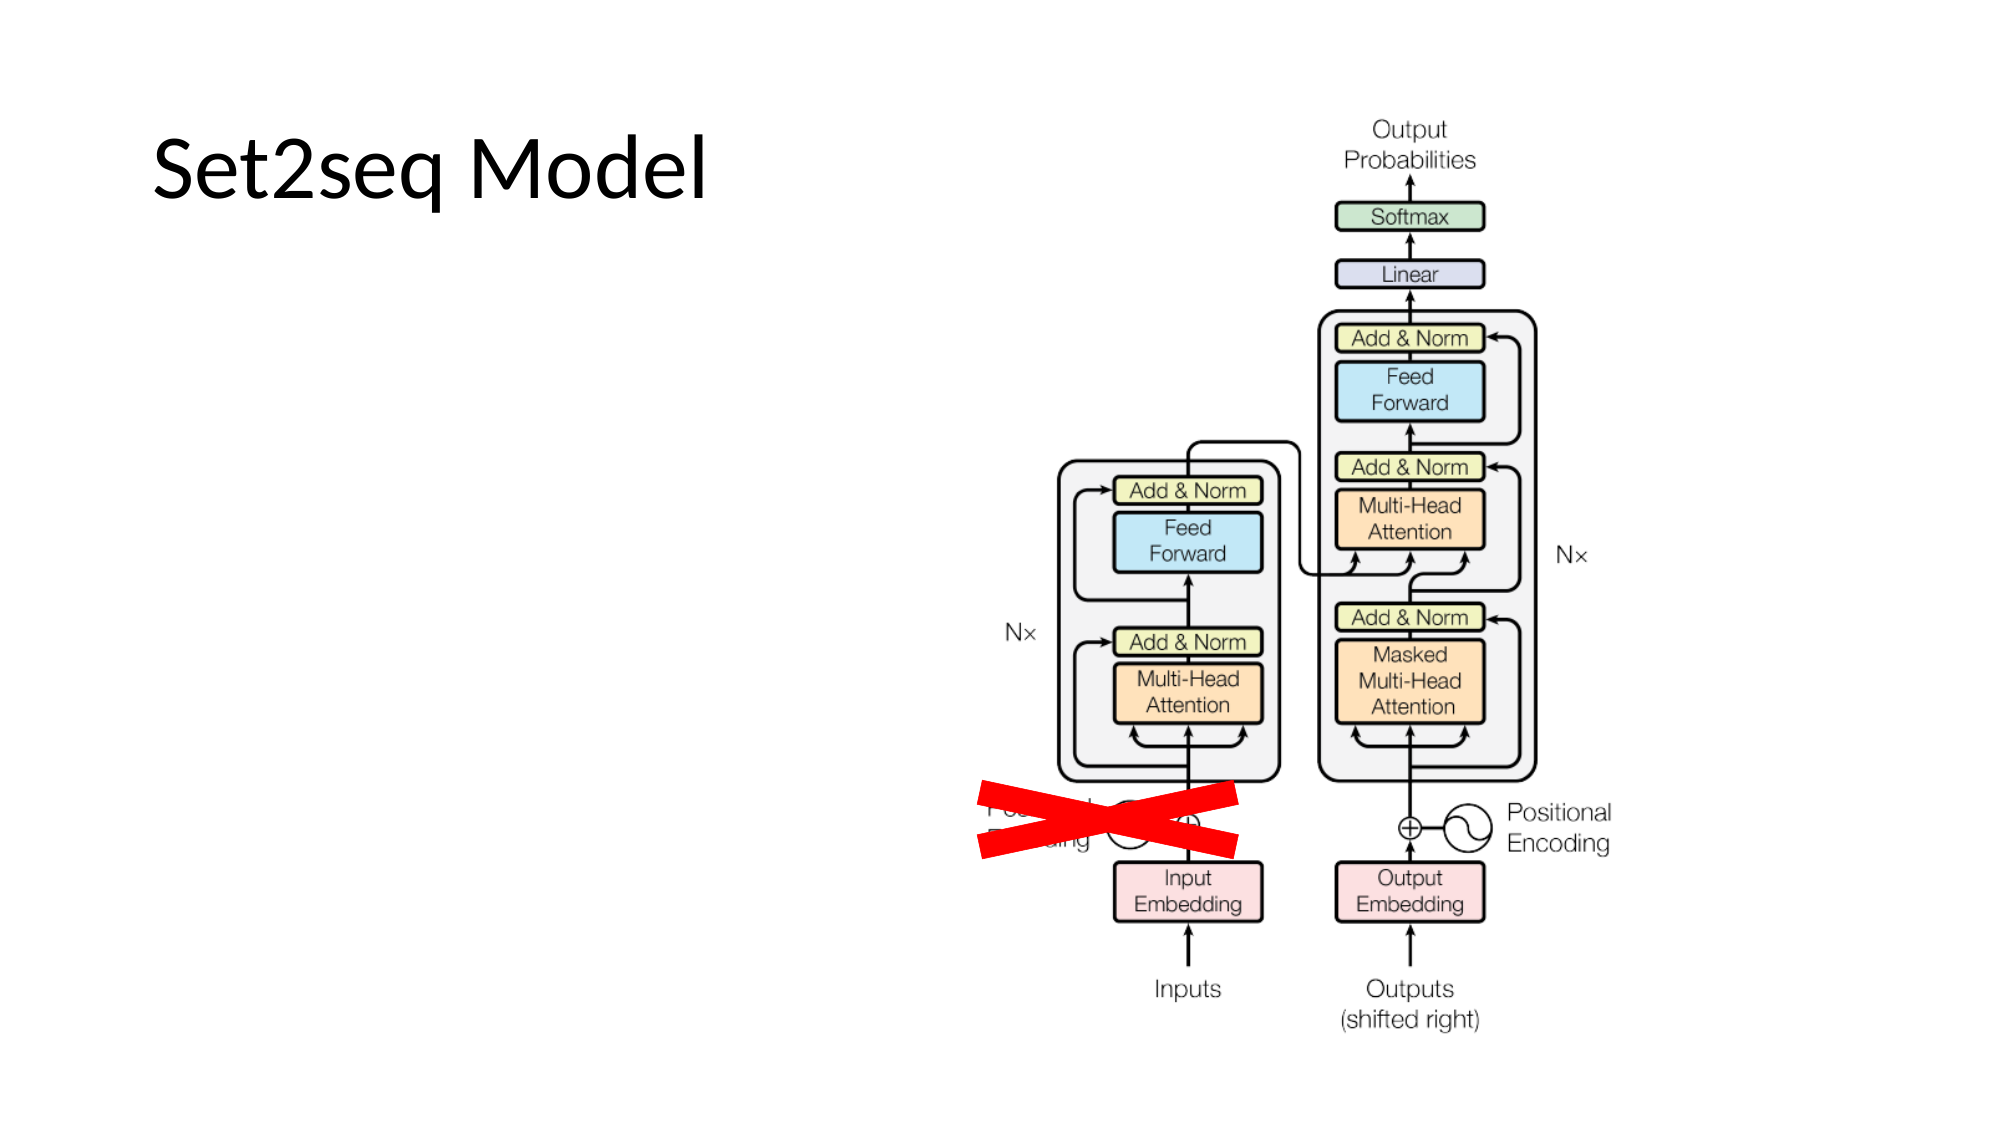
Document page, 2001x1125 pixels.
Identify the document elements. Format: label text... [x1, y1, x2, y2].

picture [899, 73, 1702, 1052]
title Set2seq Model [137, 59, 1863, 278]
